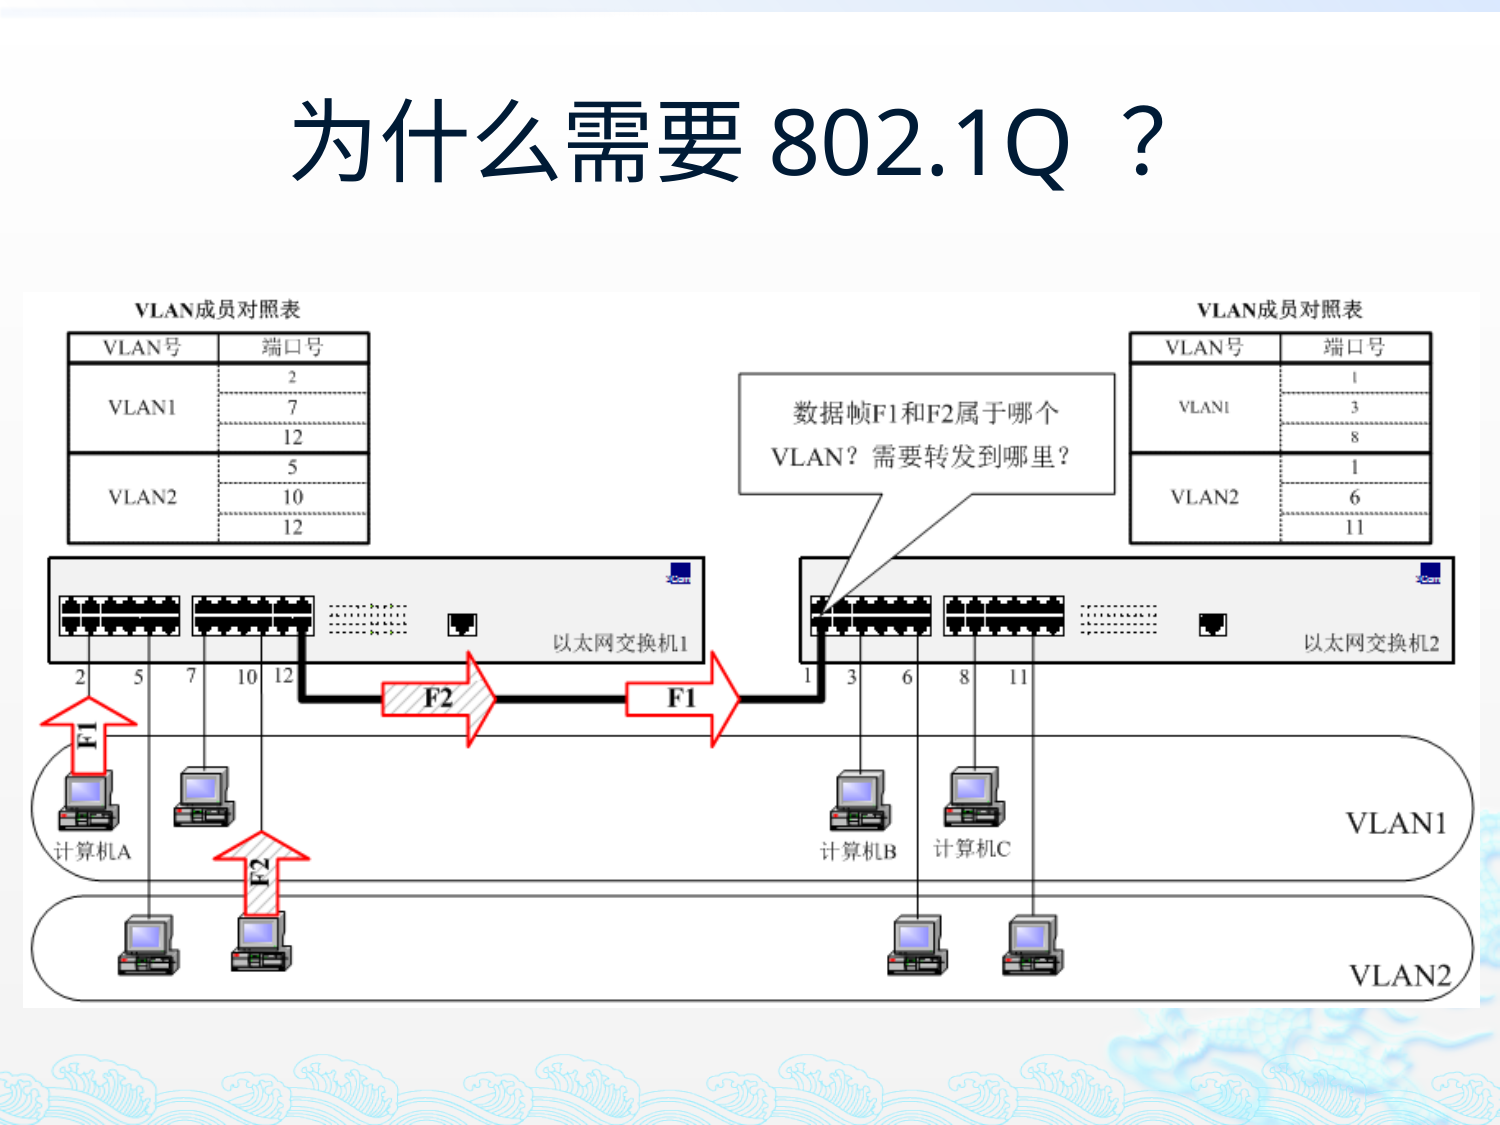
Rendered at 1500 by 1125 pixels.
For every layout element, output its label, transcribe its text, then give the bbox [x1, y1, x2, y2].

title 为什么需要802.1Q ？ [75, 45, 1425, 233]
picture [22, 292, 1480, 1009]
